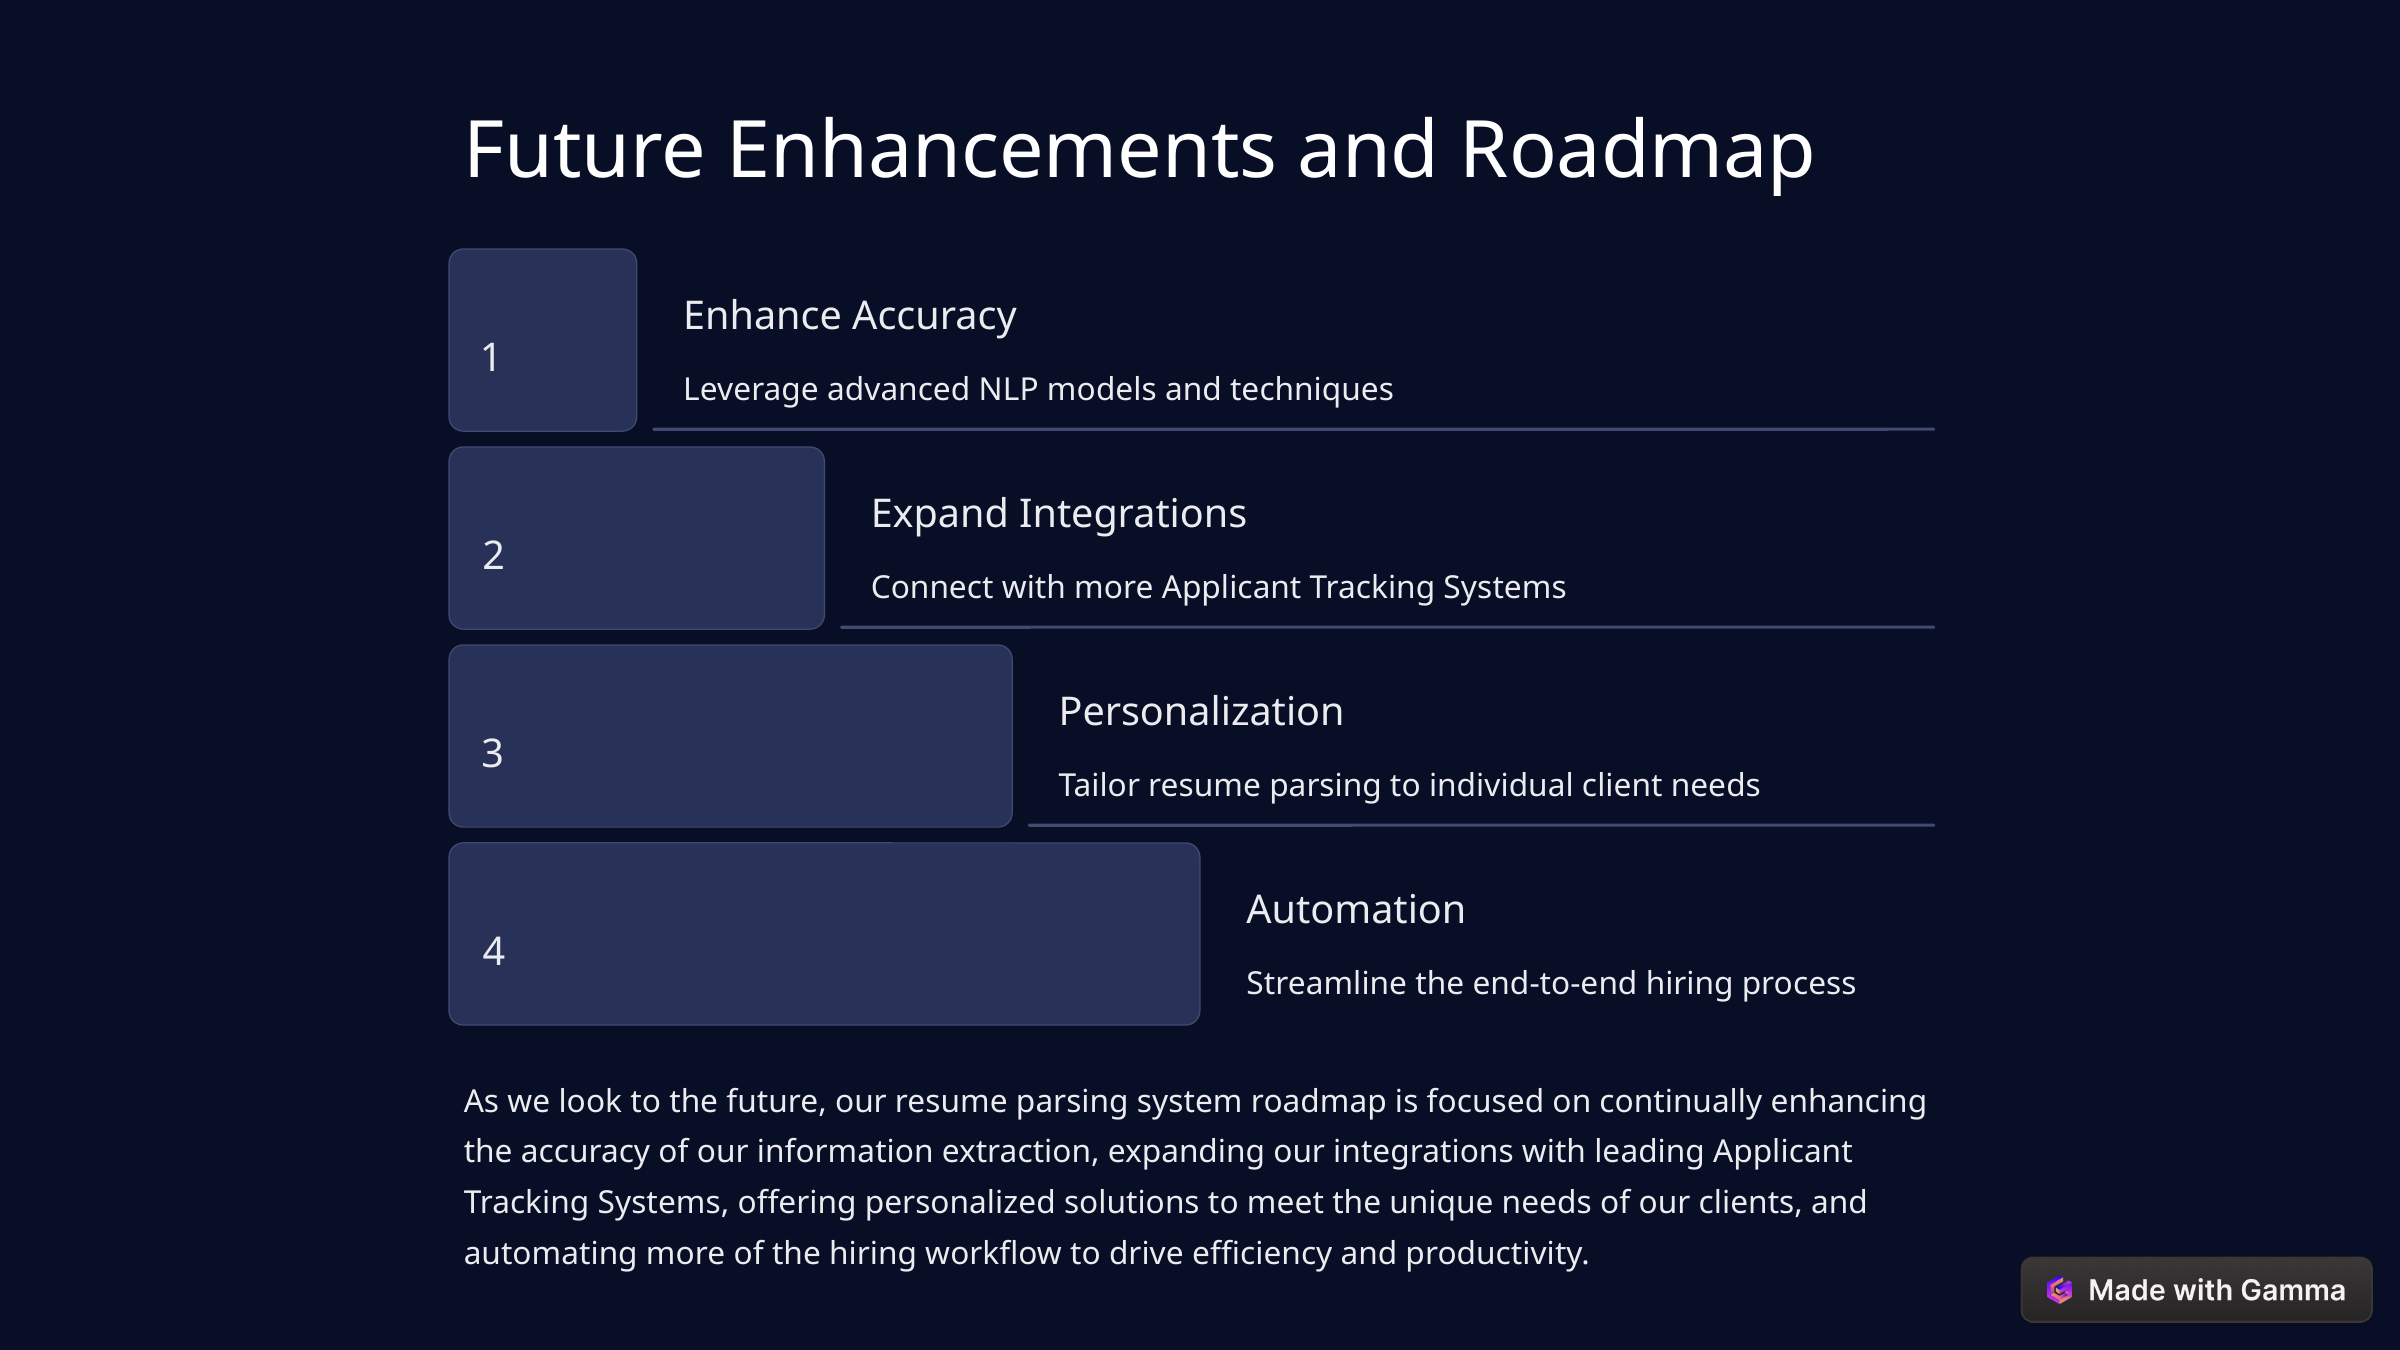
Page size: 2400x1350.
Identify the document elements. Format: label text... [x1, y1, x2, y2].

text_box 4 [481, 902, 506, 966]
text_box 1 [481, 308, 500, 372]
text_box [0, 0, 2400, 1350]
text_box [448, 644, 1013, 828]
text_box [448, 842, 1200, 1026]
text_box [448, 248, 637, 432]
text_box [1027, 823, 1936, 827]
text_box Connect with more Applicant Tracking Systems [856, 546, 1585, 598]
text_box Tailor resume parsing to individual client needs [1043, 744, 1774, 796]
text_box 2 [481, 506, 506, 570]
text_box Personalization [1043, 676, 1440, 726]
text_box Expand Integrations [856, 478, 1252, 528]
text_box [448, 446, 825, 630]
text_box Streamline the end-to-end hiring process [1231, 942, 1881, 994]
text_box As we look to the future, our resume parsing system roadmap is focused on continually enhancing the accuracy of our information extraction, expanding our integrations with leading Applicant Tracking Systems, offering personalized solutions to meet the unique needs of our clients, and automating more of the hiring workflow to drive efficiency and productivity. [448, 1060, 1951, 1263]
text_box [840, 625, 1936, 629]
text_box Future Enhancements and Roadmap [449, 86, 1821, 186]
text_box 3 [481, 704, 504, 768]
picture [2008, 1244, 2385, 1335]
text_box Automation [1231, 874, 1627, 924]
text_box Enhance Accuracy [668, 280, 1064, 330]
text_box Leverage advanced NLP models and techniques [668, 348, 1409, 400]
text_box [652, 427, 1936, 431]
